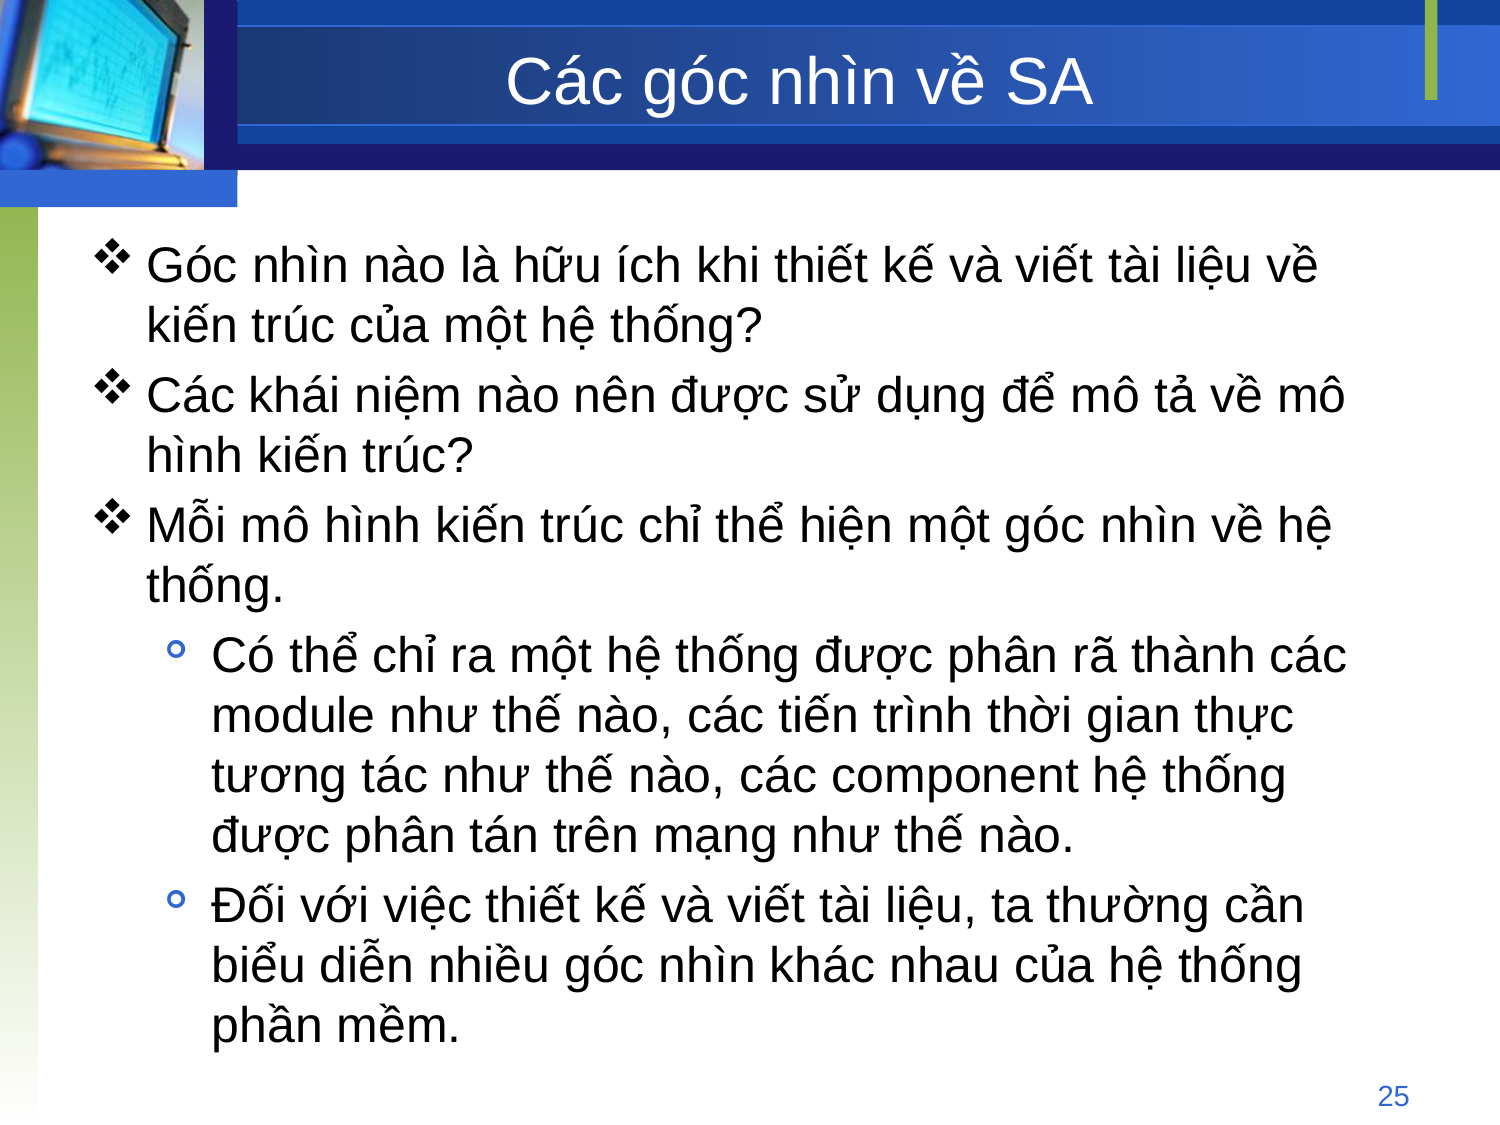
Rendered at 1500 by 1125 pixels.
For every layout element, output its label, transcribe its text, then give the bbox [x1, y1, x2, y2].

list Góc nhìn nào là hữu ích khi thiết kế và viết tài liệu về kiến trúc của một hệ thống? Các khái niệm nào nên được sử dụng để mô tả về mô hình kiến trúc? Mỗi mô hình kiến trúc chỉ thể hiện một góc nhìn về hệ thống. Có thể chỉ ra một hệ thống được phân rã thành các module như thế nào, các tiến trình thời gian thực tương tác như thế nào, các component hệ thống được phân tán trên mạng như thế nào. Đối với việc thiết kế và viết tài liệu, ta thường cần biểu diễn nhiều góc nhìn khác nhau của hệ thống phần mềm. [75, 224, 1425, 1050]
title Các góc nhìn về SA [237, 33, 1363, 122]
slide_number 25 [1074, 1069, 1426, 1111]
picture [0, 0, 204, 169]
